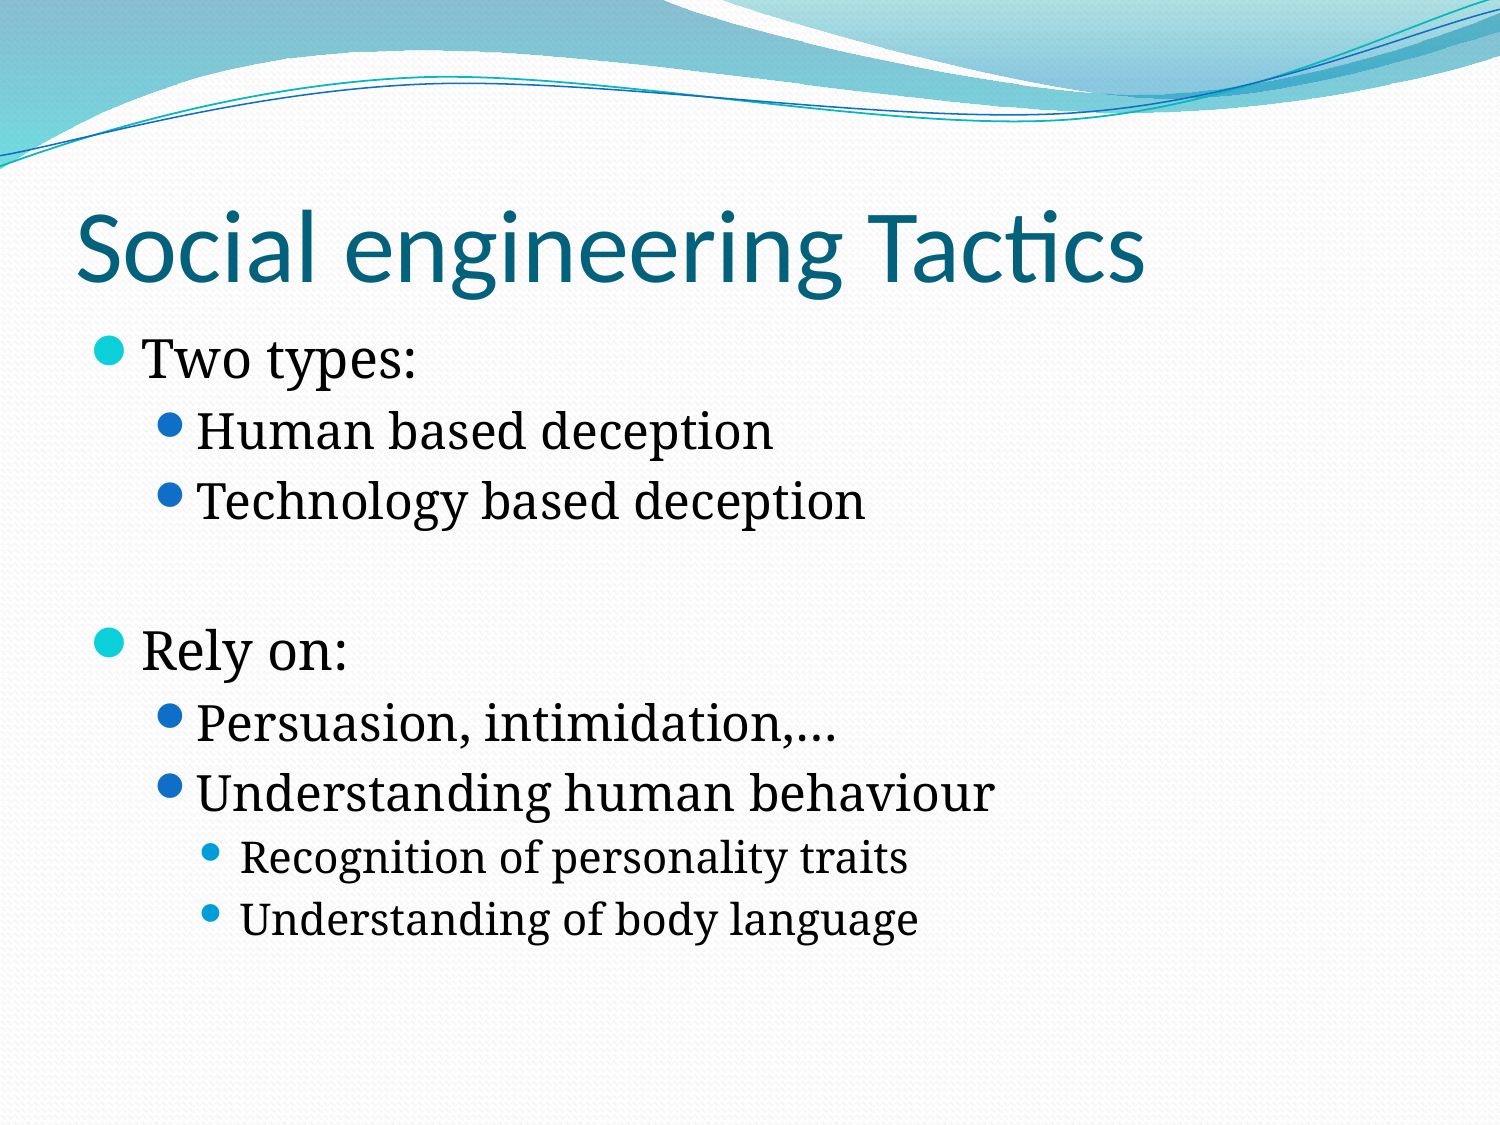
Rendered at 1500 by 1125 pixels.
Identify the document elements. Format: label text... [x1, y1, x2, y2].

list Two types: Human based deception Technology based deception Rely on: Persuasion, intimidation,… Understanding human behaviour Recognition of personality traits Understanding of body language [75, 317, 1425, 1038]
title Social engineering Tactics [75, 115, 1425, 303]
